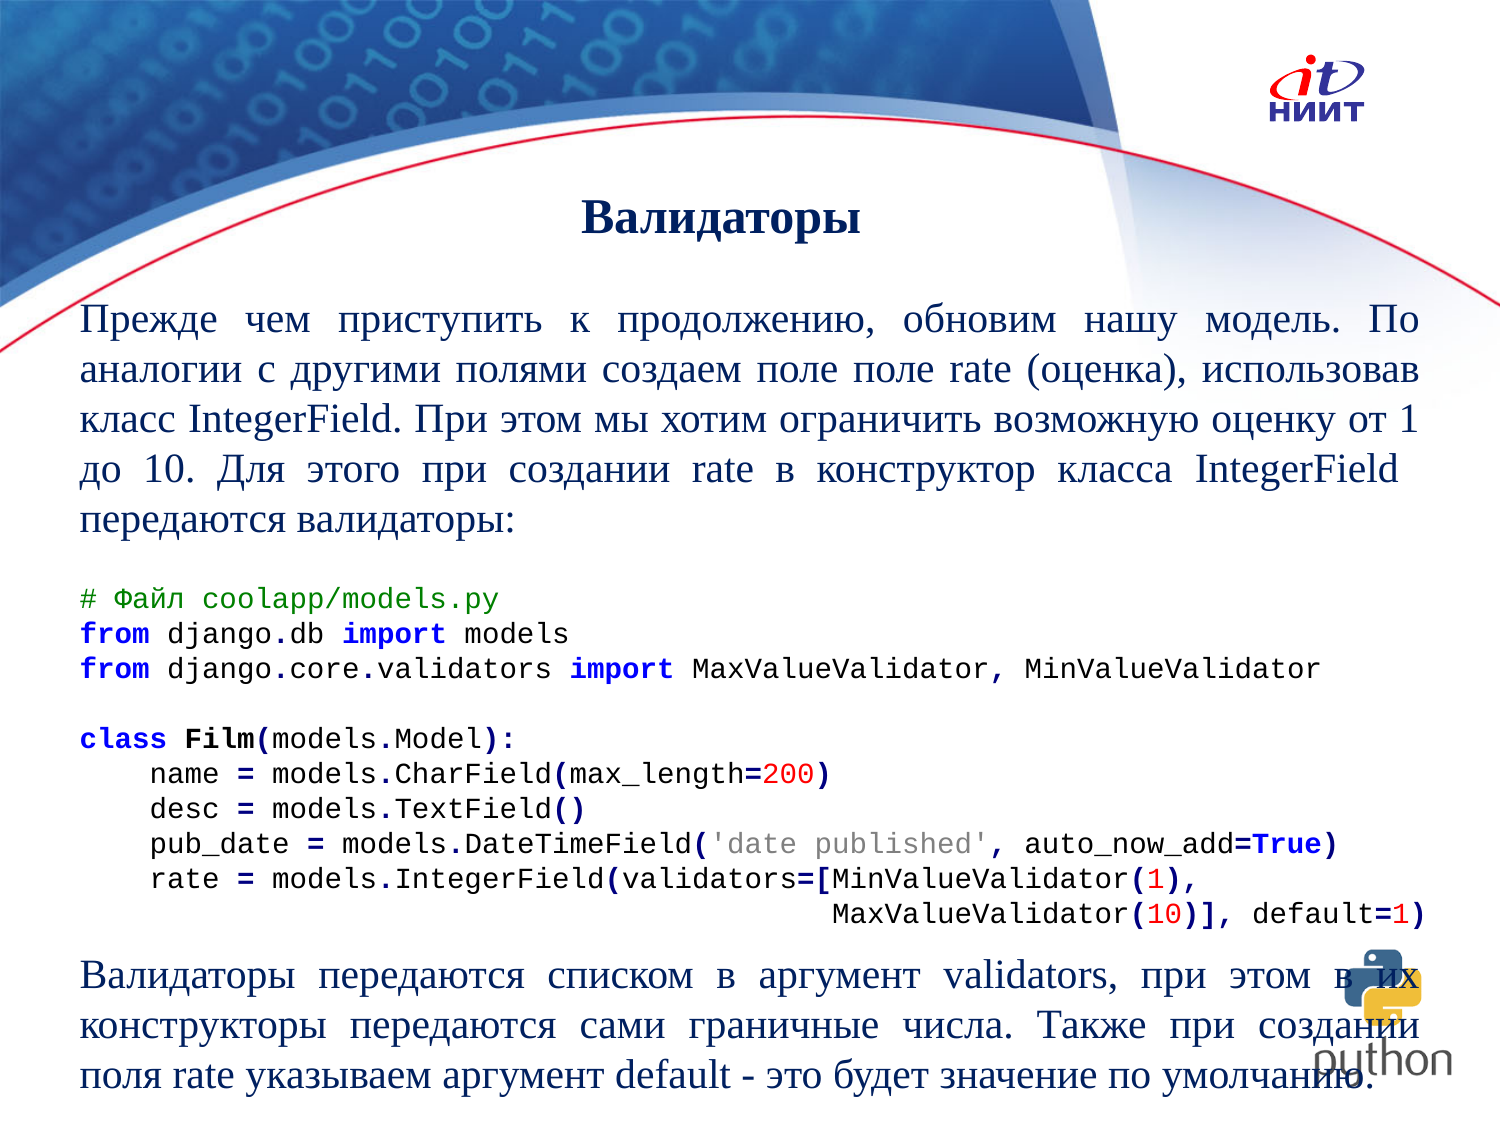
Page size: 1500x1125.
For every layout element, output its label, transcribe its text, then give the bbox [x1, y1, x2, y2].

text_box Валидаторы передаются списком в аргумент validators, при этом в их конструкторы передаются сами граничные числа. Также при создании поля rate указываем аргумент default - это будет значение по умолчанию. [64, 939, 1436, 1105]
picture [0, 0, 1500, 1125]
text_box Прежде чем приступить к продолжению, обновим нашу модель. По аналогии с другими полями создаем поле поле rate (оценка), использовав класс IntegerField. При этом мы хотим ограничить возможную оценку от 1 до 10. Для этого при создании rate в конструктор класса IntegerField передаются валидаторы: [64, 283, 1436, 548]
title Валидаторы [277, 172, 1165, 255]
text_box # Файл coolapp/models.py from django.db import models from django.core.validators import MaxValueValidator, MinValueValidator class Film(models.Model): name = models.CharField(max_length=200) desc = models.TextField() pub_date = models.DateTimeField('date published', auto_now_add=True) rate = models.IntegerField(validators=[MinValueValidator(1), MaxValueValidator(10)], default=1) [64, 571, 1456, 937]
